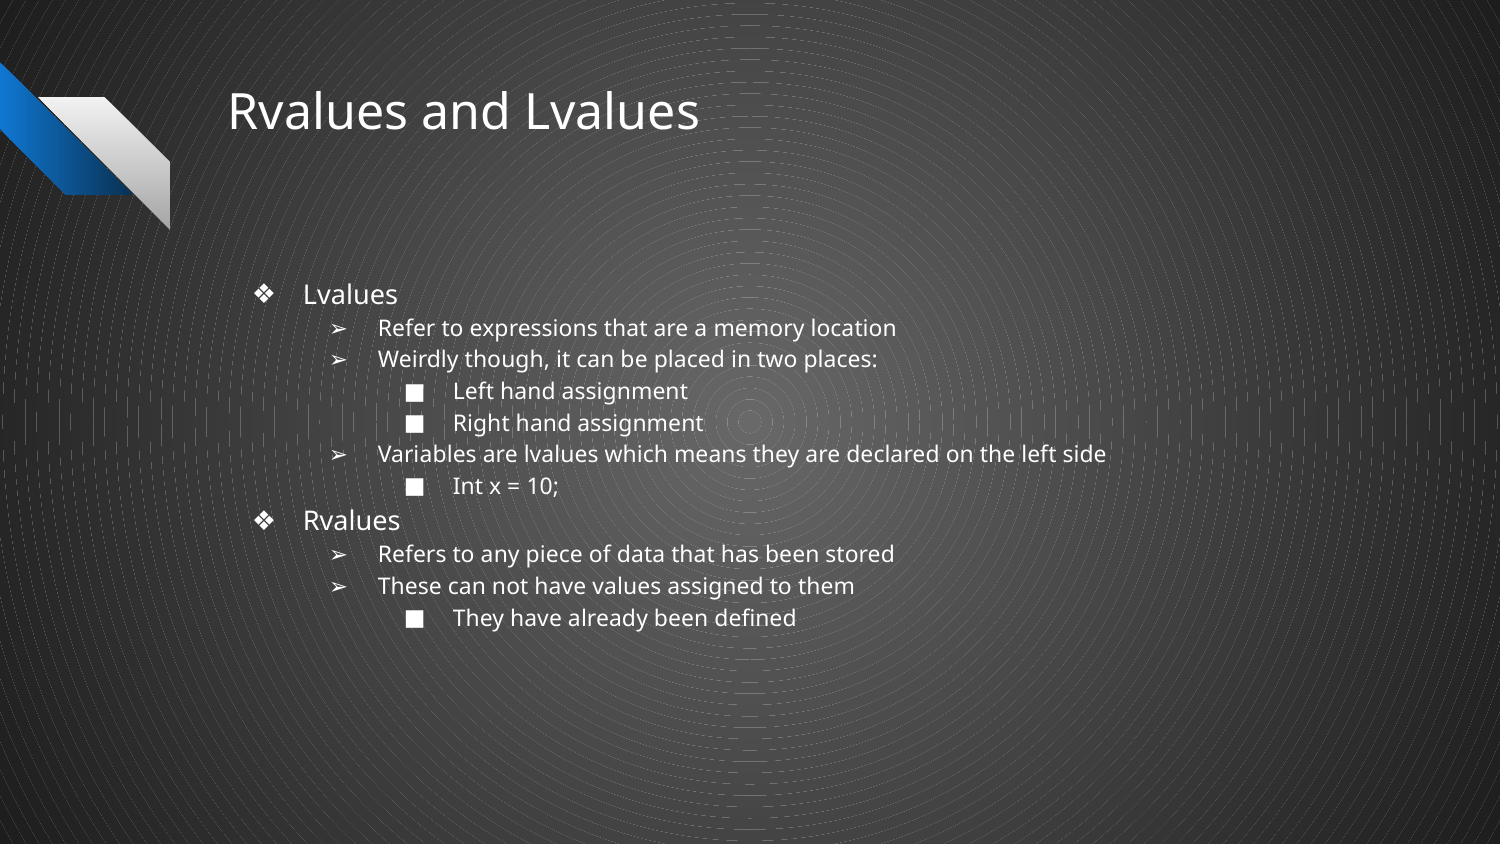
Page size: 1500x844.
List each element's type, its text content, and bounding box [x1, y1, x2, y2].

title Rvalues and Lvalues [212, 64, 1368, 215]
list Lvalues Refer to expressions that are a memory location Weirdly though, it can be placed in two places: Left hand assignment Right hand assignment Variables are lvalues which means they are declared on the left side Int x = 10; Rvalues Refers to any piece of data that has been stored These can not have values assigned to them They have already been defined [212, 257, 1368, 735]
